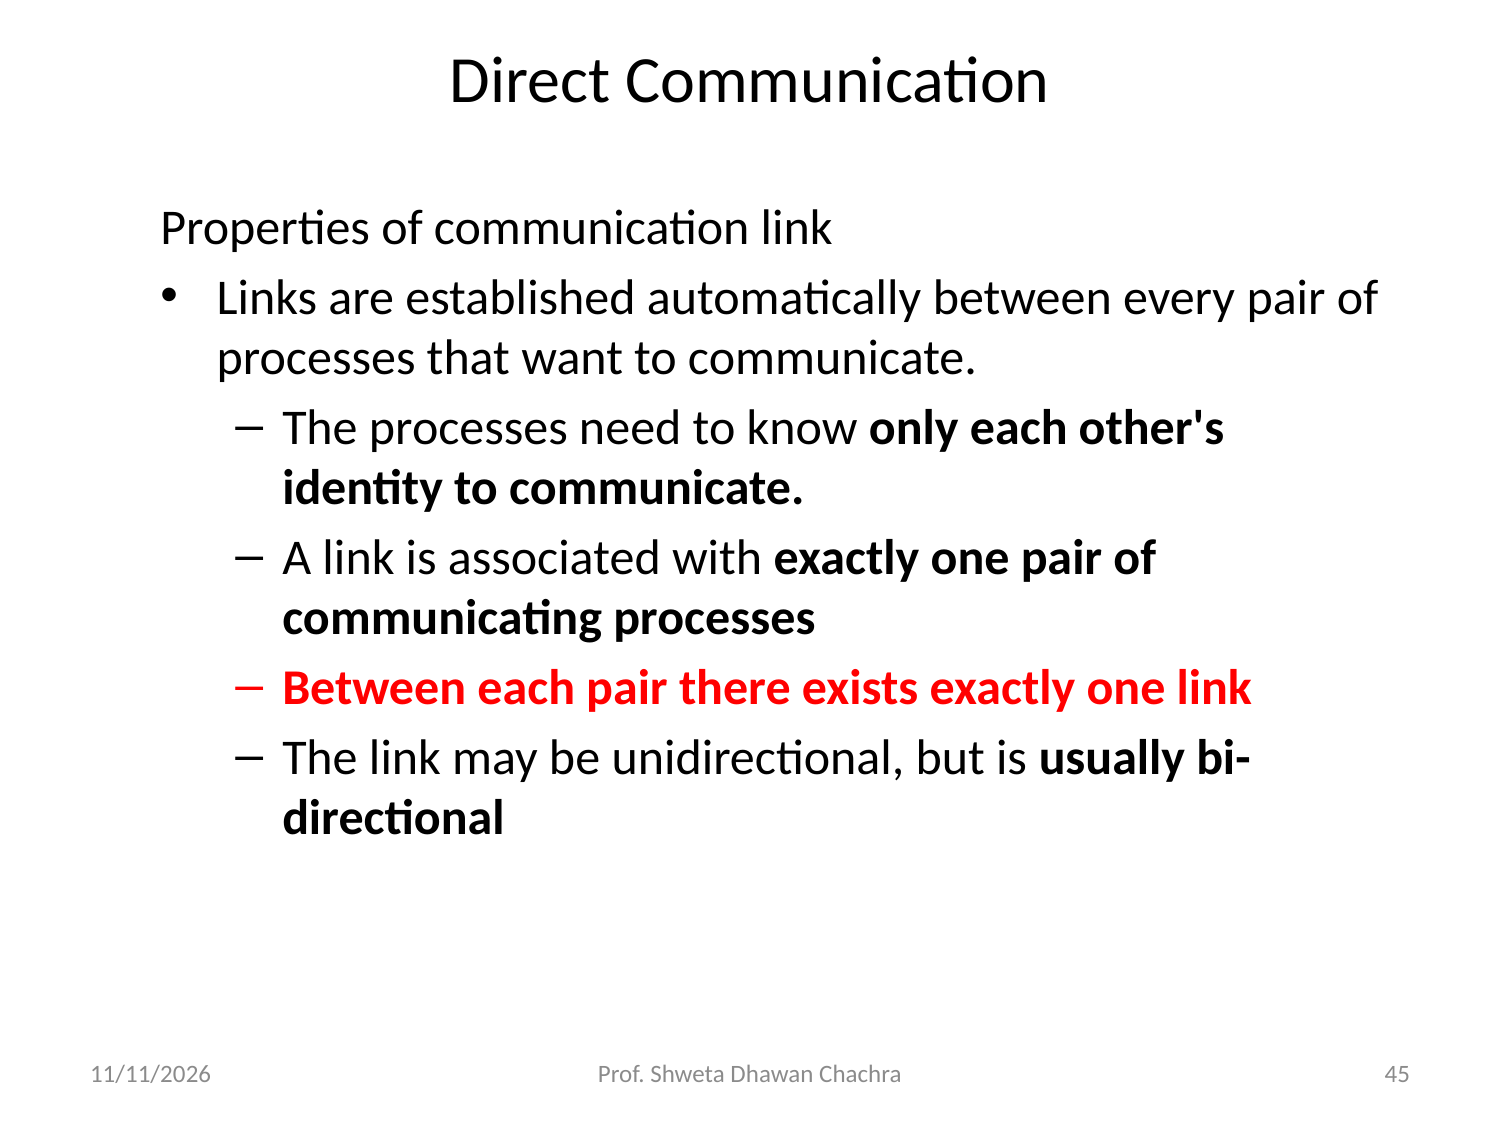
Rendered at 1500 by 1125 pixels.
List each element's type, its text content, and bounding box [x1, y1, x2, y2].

slide_number 45 [1074, 1042, 1425, 1103]
title Direct Communication [75, 29, 1425, 124]
list Properties of communication link Links are established automatically between every pair of processes that want to communicate. The processes need to know only each other's identity to communicate. A link is associated with exactly one pair of communicating processes Between each pair there exists exactly one link The link may be unidirectional, but is usually bi-directional [145, 186, 1398, 930]
footer Prof. Shweta Dhawan Chachra [512, 1042, 988, 1103]
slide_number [75, 1042, 425, 1103]
